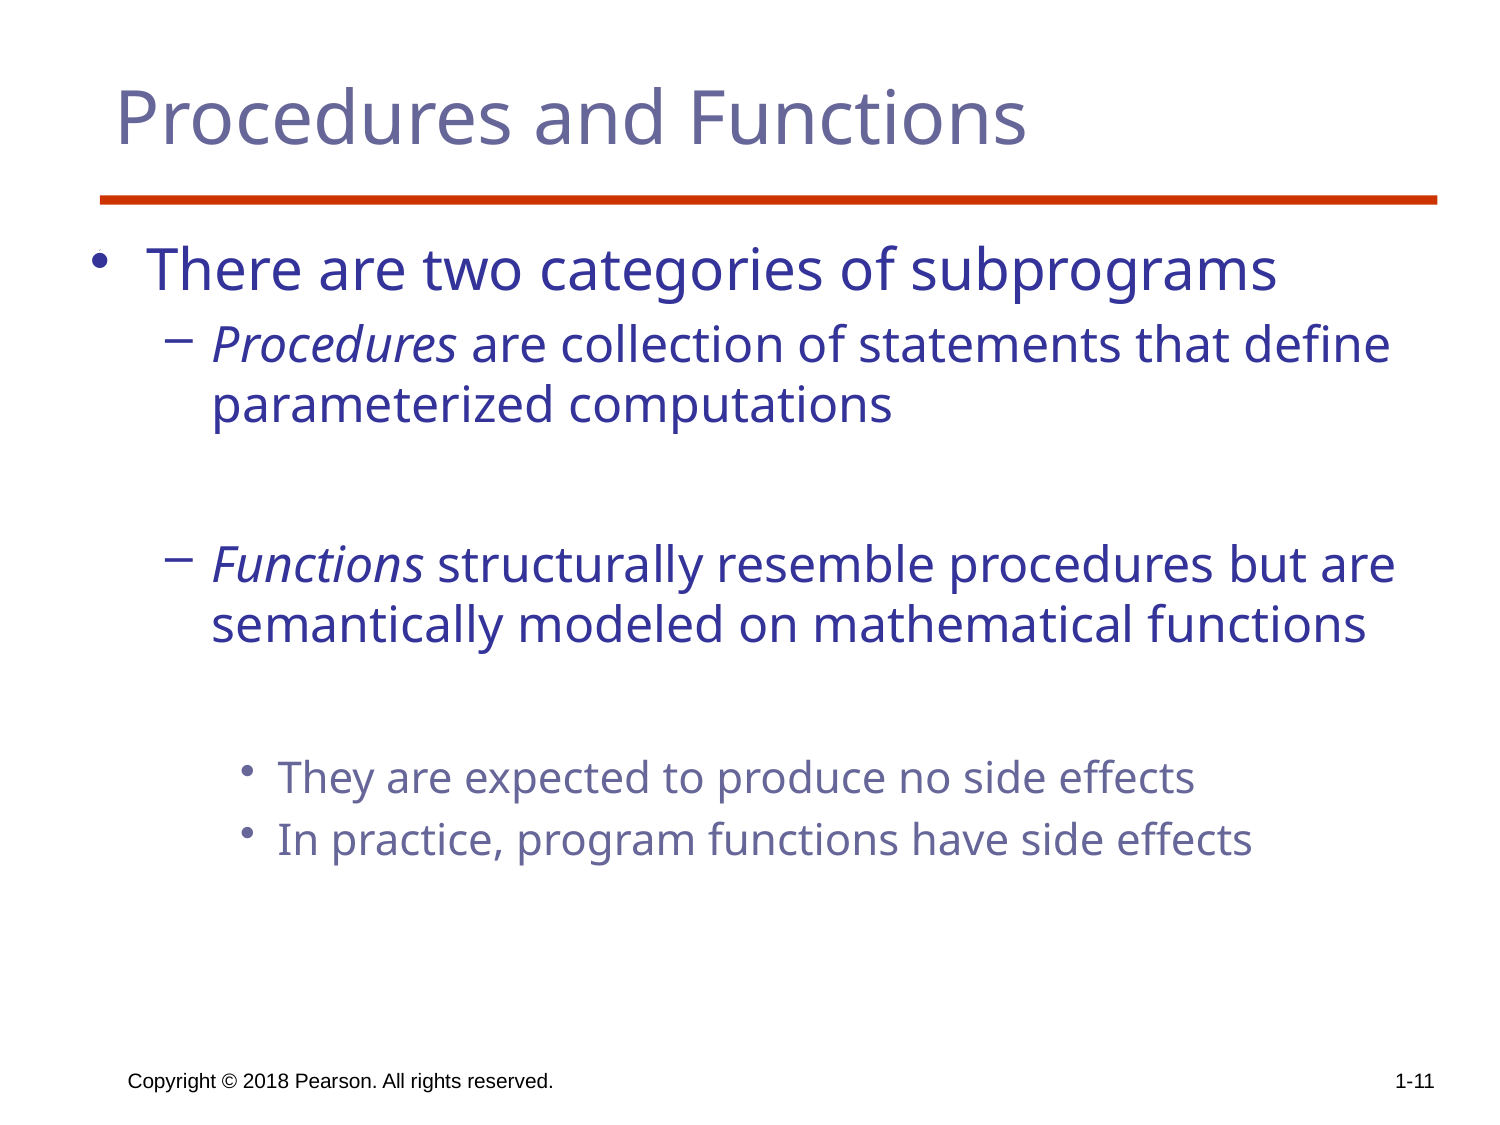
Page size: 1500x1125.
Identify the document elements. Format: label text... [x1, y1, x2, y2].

slide_number 1-11 [1137, 1024, 1451, 1101]
footer Copyright © 2018 Pearson. All rights reserved. [112, 1024, 801, 1101]
title Procedures and Functions [99, 62, 1438, 250]
list There are two categories of subprograms Procedures are collection of statements that define parameterized computations Functions structurally resemble procedures but are semantically modeled on mathematical functions They are expected to produce no side effects In practice, program functions have side effects [75, 224, 1413, 975]
